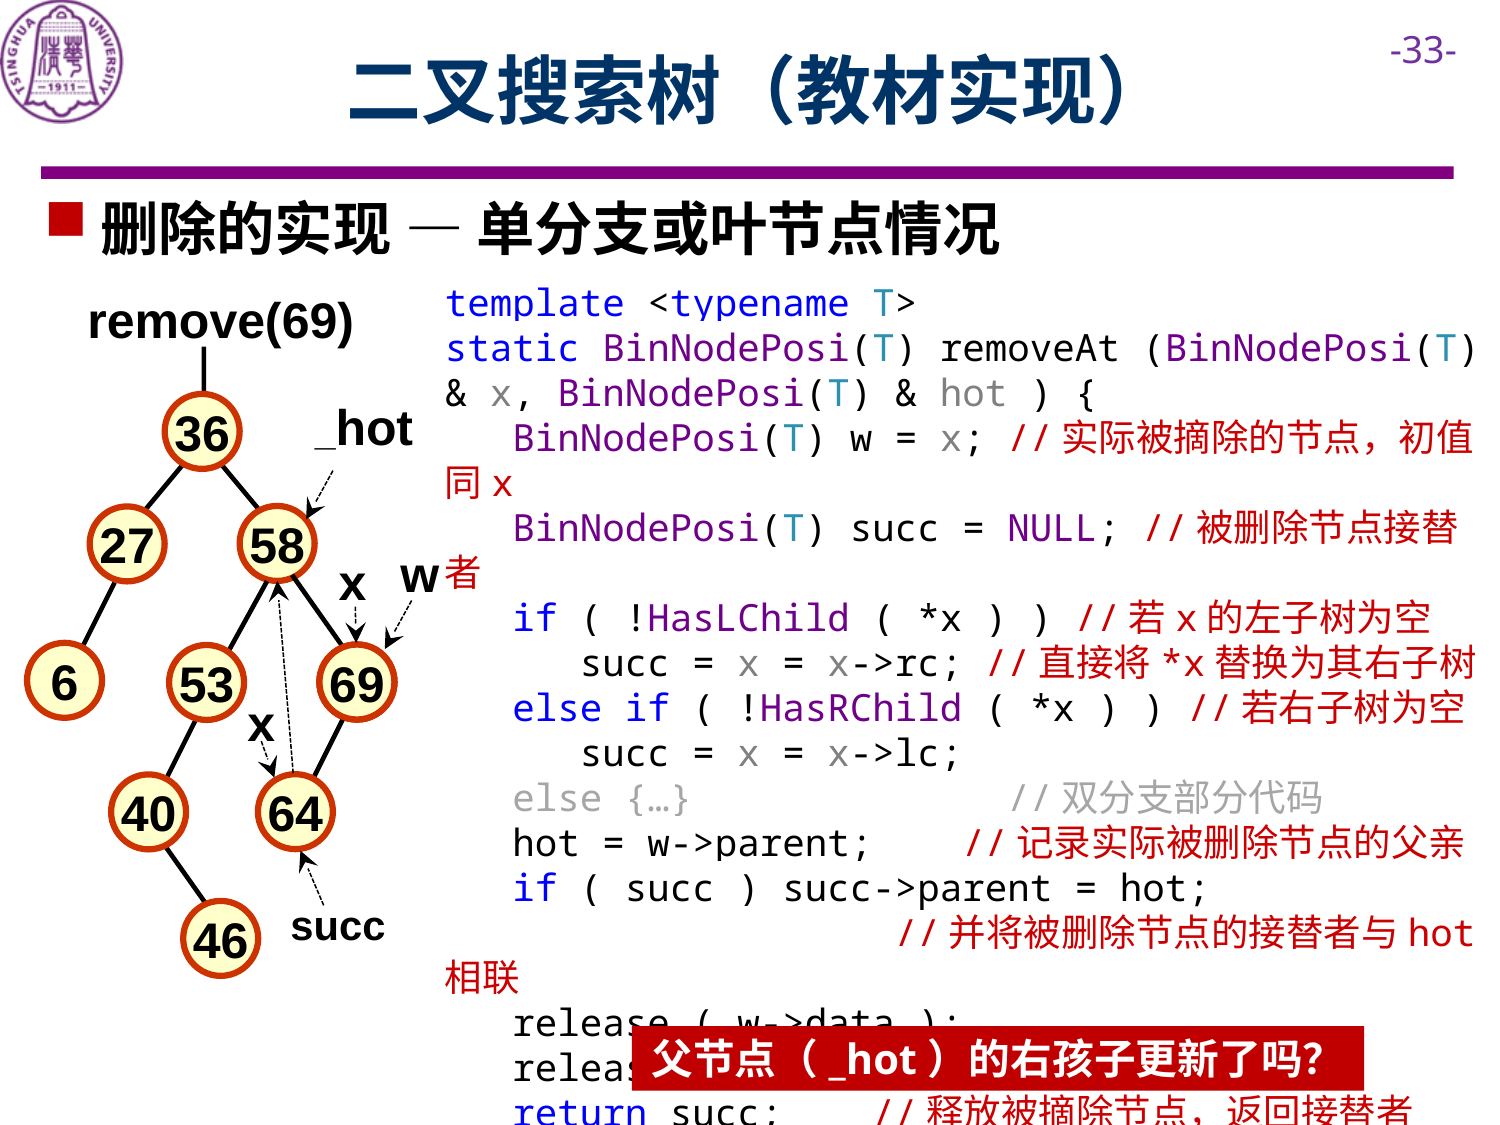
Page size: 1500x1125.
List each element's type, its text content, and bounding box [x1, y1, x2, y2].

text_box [300, 850, 324, 906]
text_box 36 [164, 393, 240, 469]
text_box 53 [169, 644, 245, 720]
text_box w [389, 552, 451, 593]
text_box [305, 470, 334, 520]
picture [0, 0, 124, 124]
text_box succ [297, 903, 379, 944]
text_box x [321, 560, 385, 601]
text_box 64 [257, 774, 333, 850]
text_box 58 [239, 505, 315, 581]
text_box 46 [183, 900, 259, 976]
text_box 40 [111, 774, 187, 850]
text_box template <typename T> static BinNodePosi(T) removeAt (BinNodePosi(T) & x, BinNodePosi(T) & hot ) { BinNodePosi(T) w = x; //实际被摘除的节点，初值同x BinNodePosi(T) succ = NULL; //被删除节点接替者 if ( !HasLChild ( *x ) ) //若x的左子树为空 succ = x = x->rc; //直接将*x替换为其右子树 else if ( !HasRChild ( *x ) ) //若右子树为空 succ = x = x->lc; else {…} //双分支部分代码 hot = w->parent; //记录实际被删除节点的父亲 if ( succ ) succ->parent = hot; //并将被删除节点的接替者与hot相联 release ( w->data ); release ( w ); return succ; //释放被摘除节点，返回接替者 } [430, 271, 1500, 1125]
text_box 删除的实现 — 单分支或叶节点情况 [29, 184, 1142, 270]
text_box remove(69) [141, 300, 300, 337]
text_box 69 [319, 644, 395, 720]
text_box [384, 600, 412, 650]
text_box 27 [89, 506, 165, 582]
text_box x [232, 700, 271, 741]
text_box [260, 740, 272, 778]
text_box 父节点（_hot）的右孩子更新了吗？ [631, 1026, 1365, 1091]
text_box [276, 580, 294, 774]
text_box 6 [27, 642, 103, 718]
title 二叉搜索树（教材实现） [135, 13, 1383, 165]
text_box _hot [323, 405, 406, 446]
